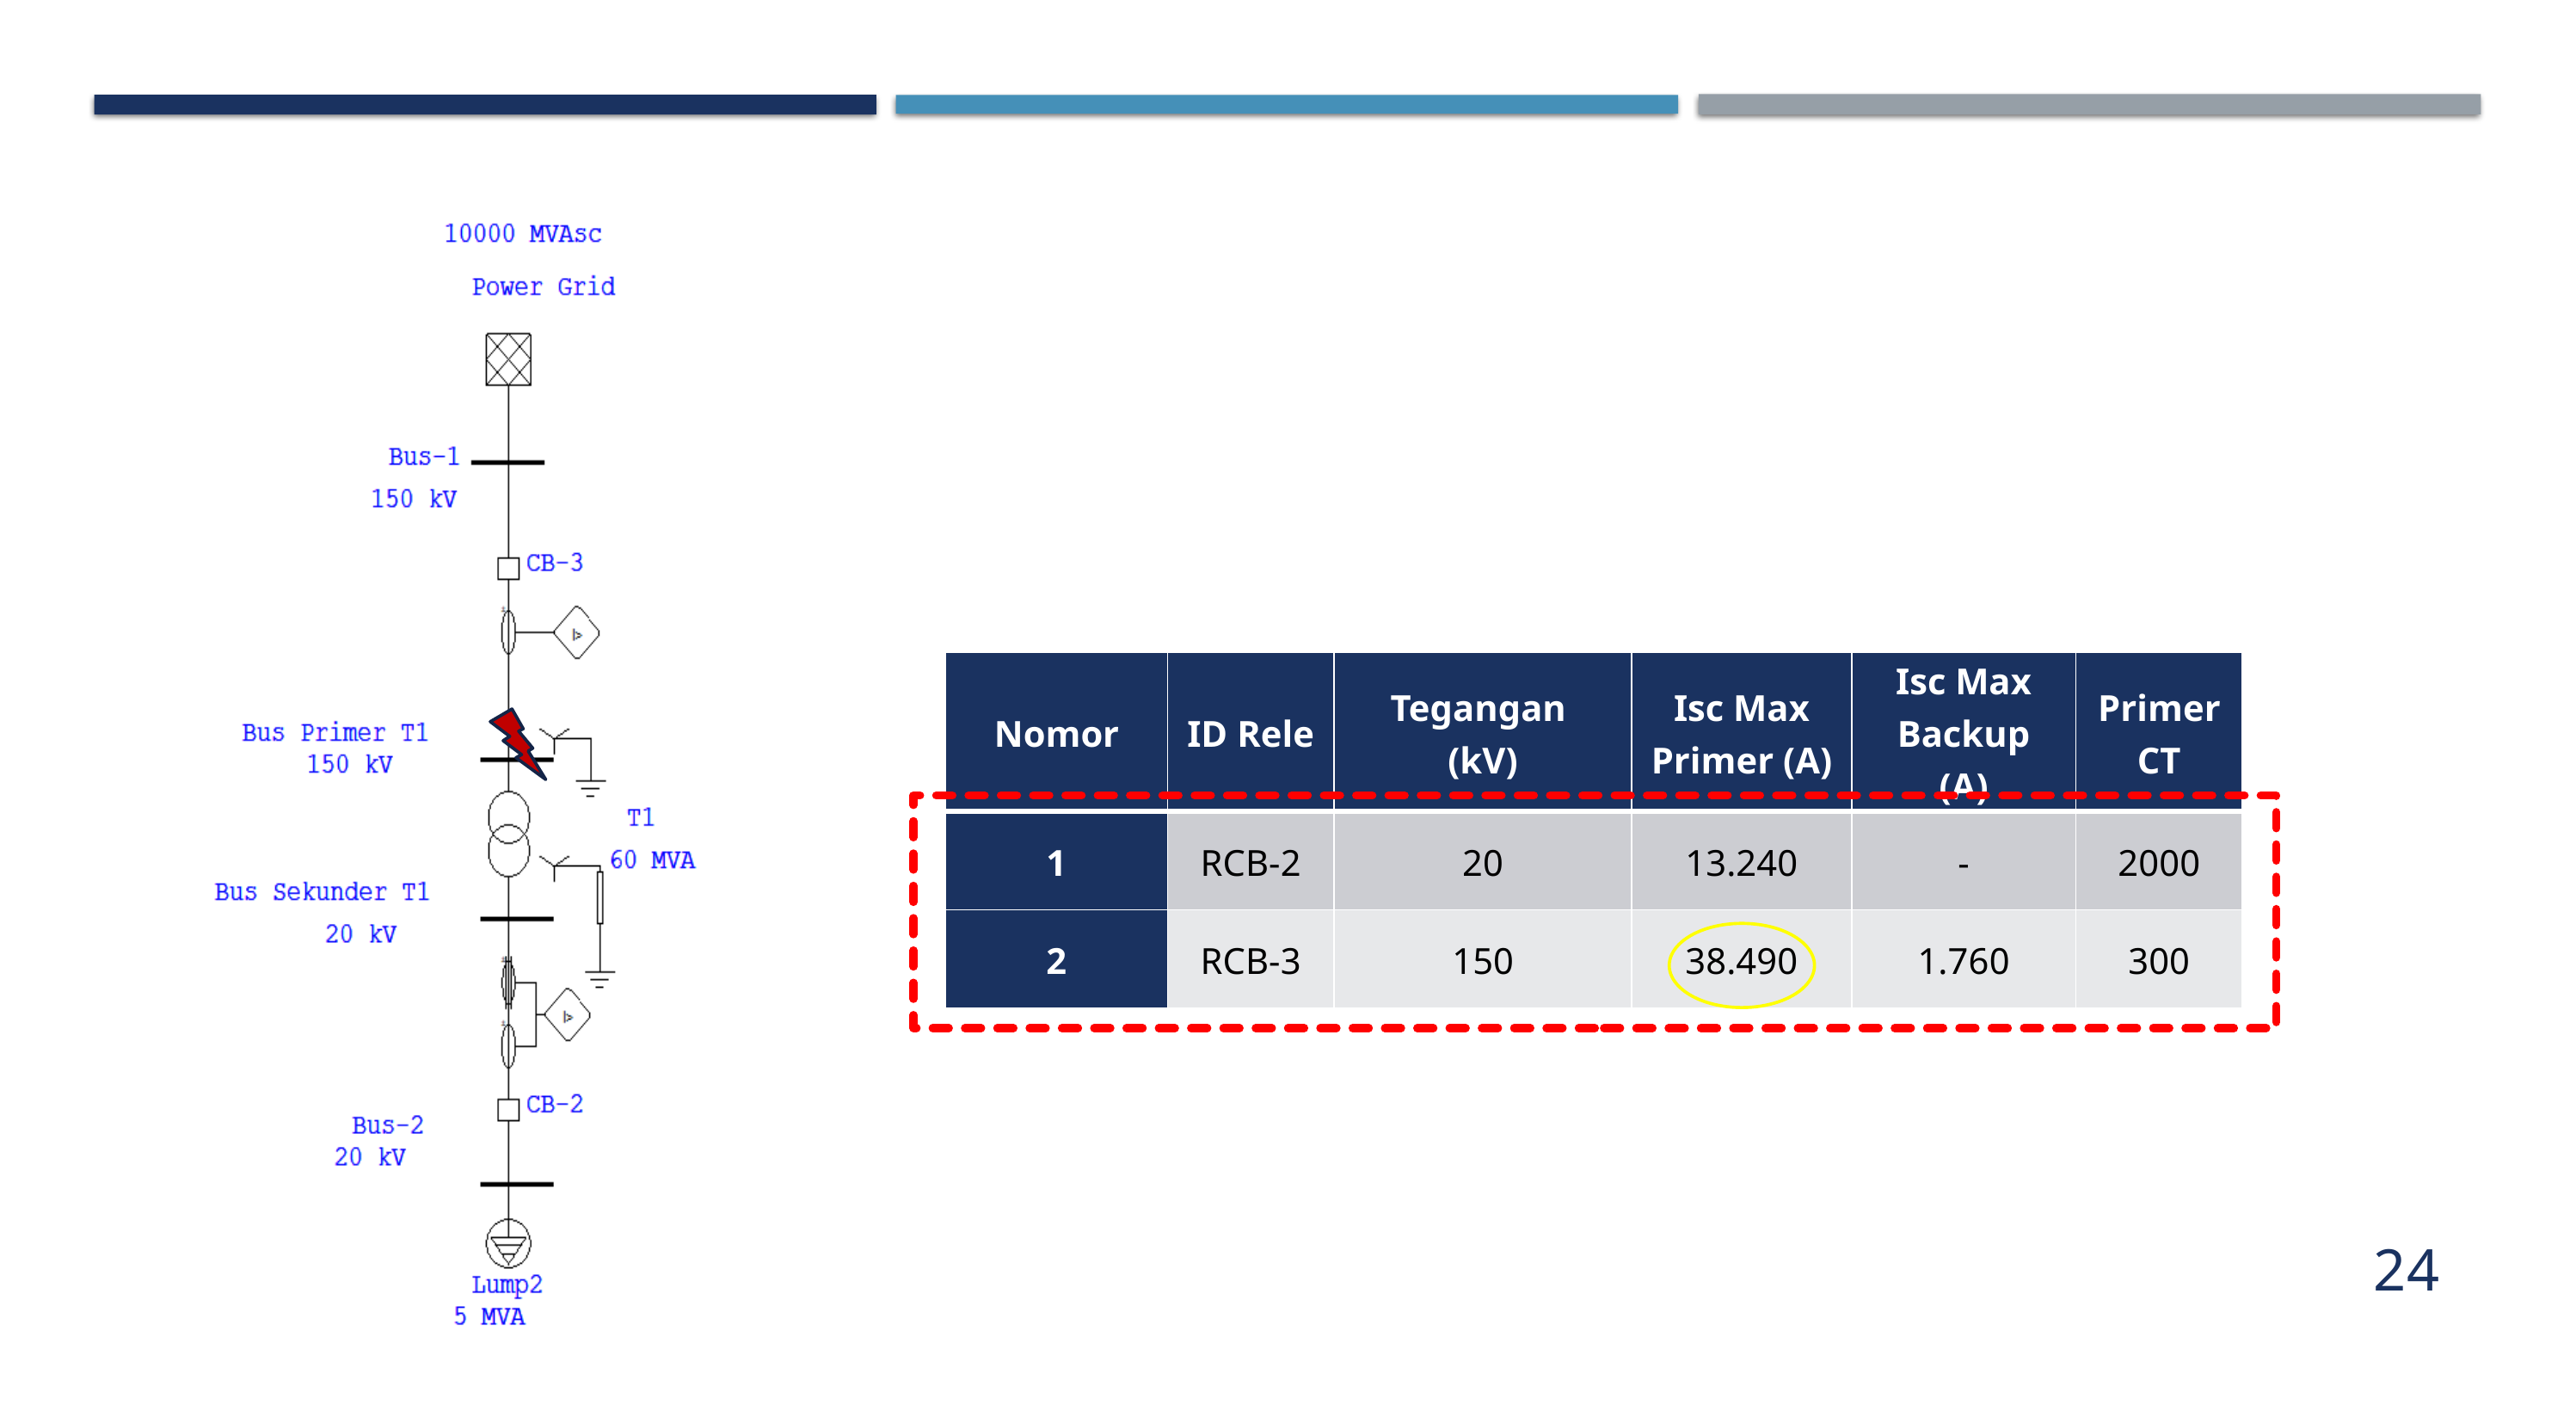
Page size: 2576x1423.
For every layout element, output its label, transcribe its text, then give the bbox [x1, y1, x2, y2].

slide_number 24 [2229, 1235, 2453, 1311]
text_box [1667, 921, 1817, 1009]
text_box [912, 794, 2278, 1030]
picture [151, 143, 737, 1346]
table_header Tegangan (kV) [1335, 653, 1631, 795]
table_header ID Rele [1168, 653, 1333, 795]
table_header Isc Max Primer (A) [1632, 653, 1851, 795]
table_header Primer CT [2076, 653, 2241, 795]
table_header Nomor [946, 653, 1167, 795]
table_header Isc Max Backup (A) [1853, 653, 2075, 795]
